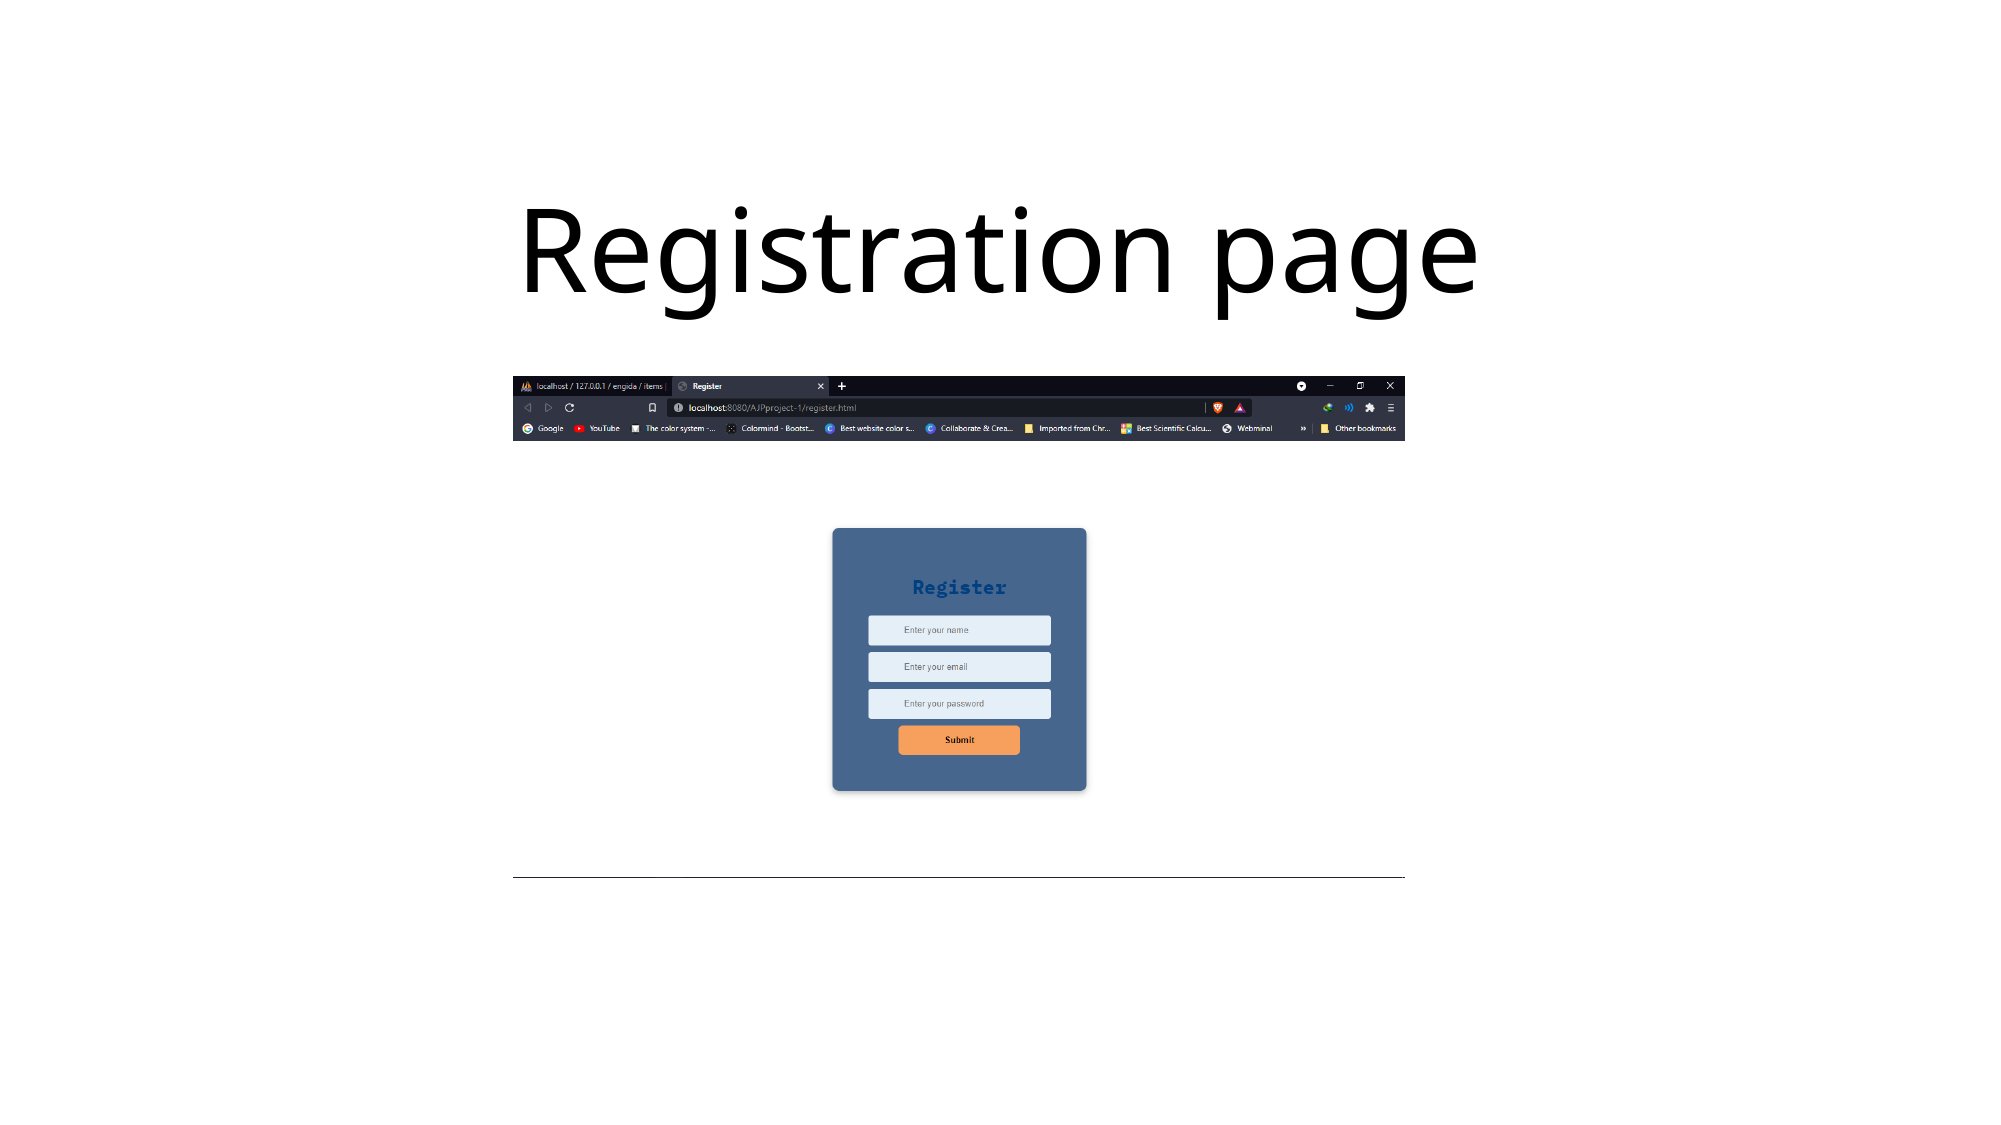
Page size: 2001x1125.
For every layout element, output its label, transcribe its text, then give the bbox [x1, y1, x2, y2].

title Registration page [249, 184, 1750, 326]
picture [513, 376, 1405, 878]
